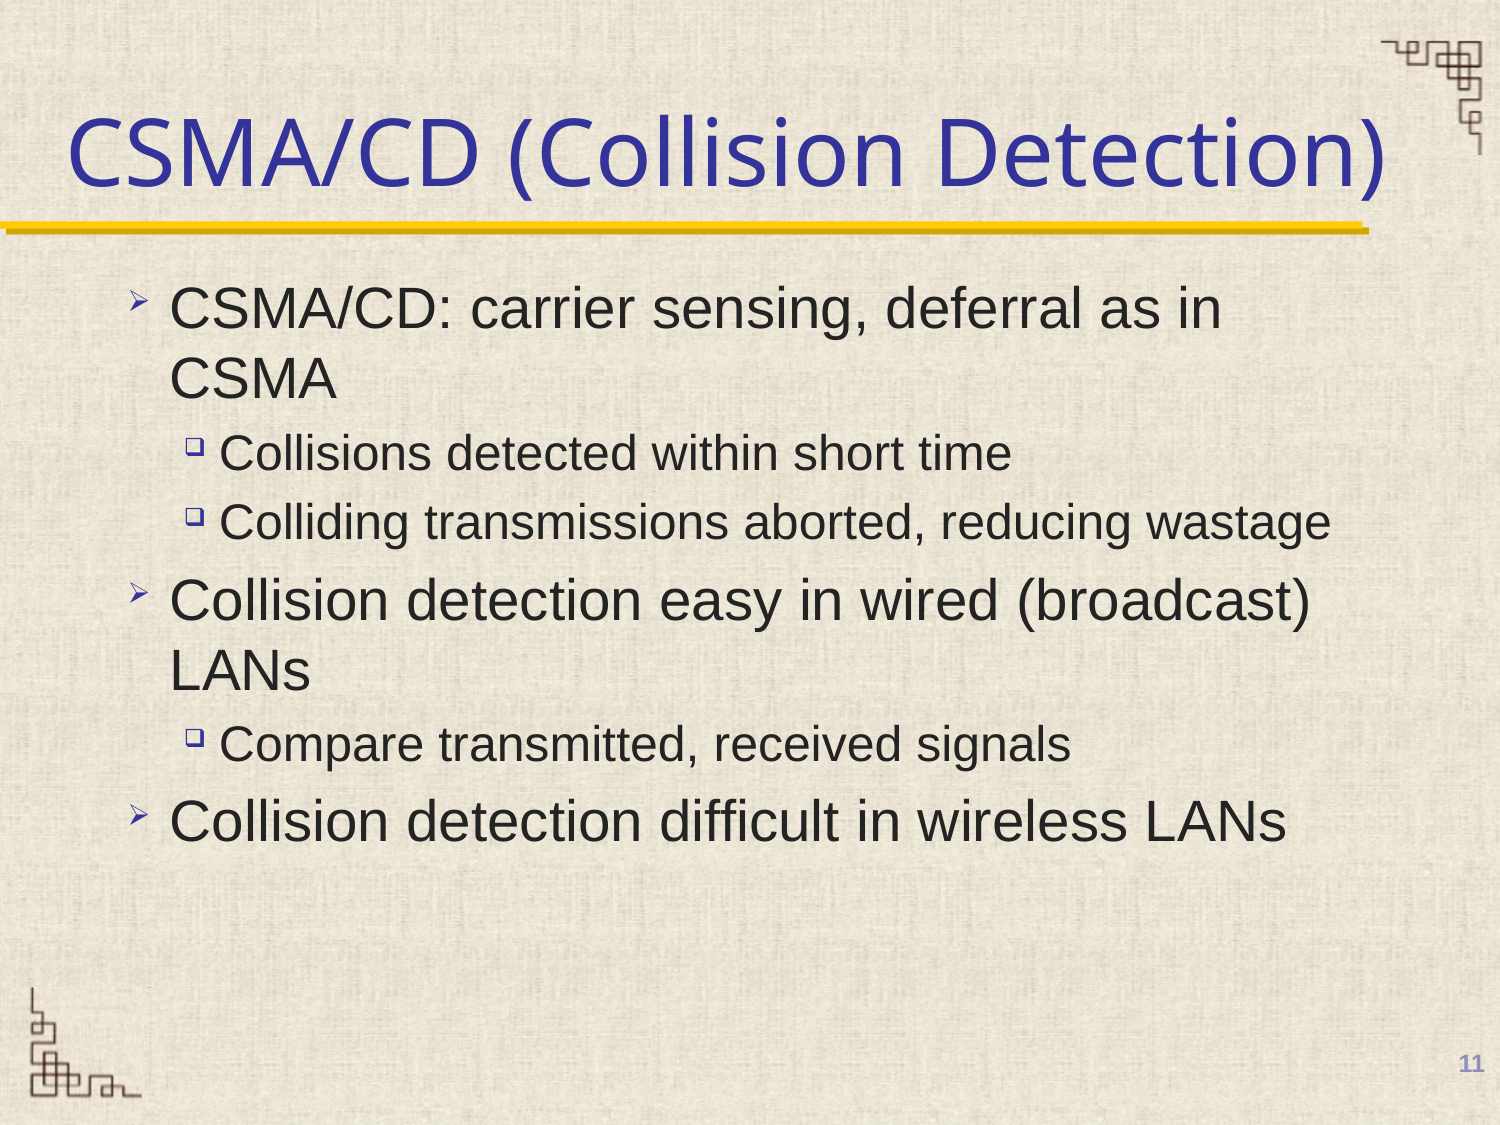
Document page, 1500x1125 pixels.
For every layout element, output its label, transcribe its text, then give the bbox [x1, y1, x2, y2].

picture [0, 988, 141, 1122]
picture [0, 0, 1500, 1125]
title CSMA/CD (Collision Detection) [49, 24, 1451, 213]
slide_number 11 [1400, 1025, 1500, 1100]
list CSMA/CD: carrier sensing, deferral as in CSMA Collisions detected within short time Colliding transmissions aborted, reducing wastage Collision detection easy in wired (broadcast) LANs Compare transmitted, received signals Collision detection difficult in wireless LANs [112, 262, 1413, 988]
